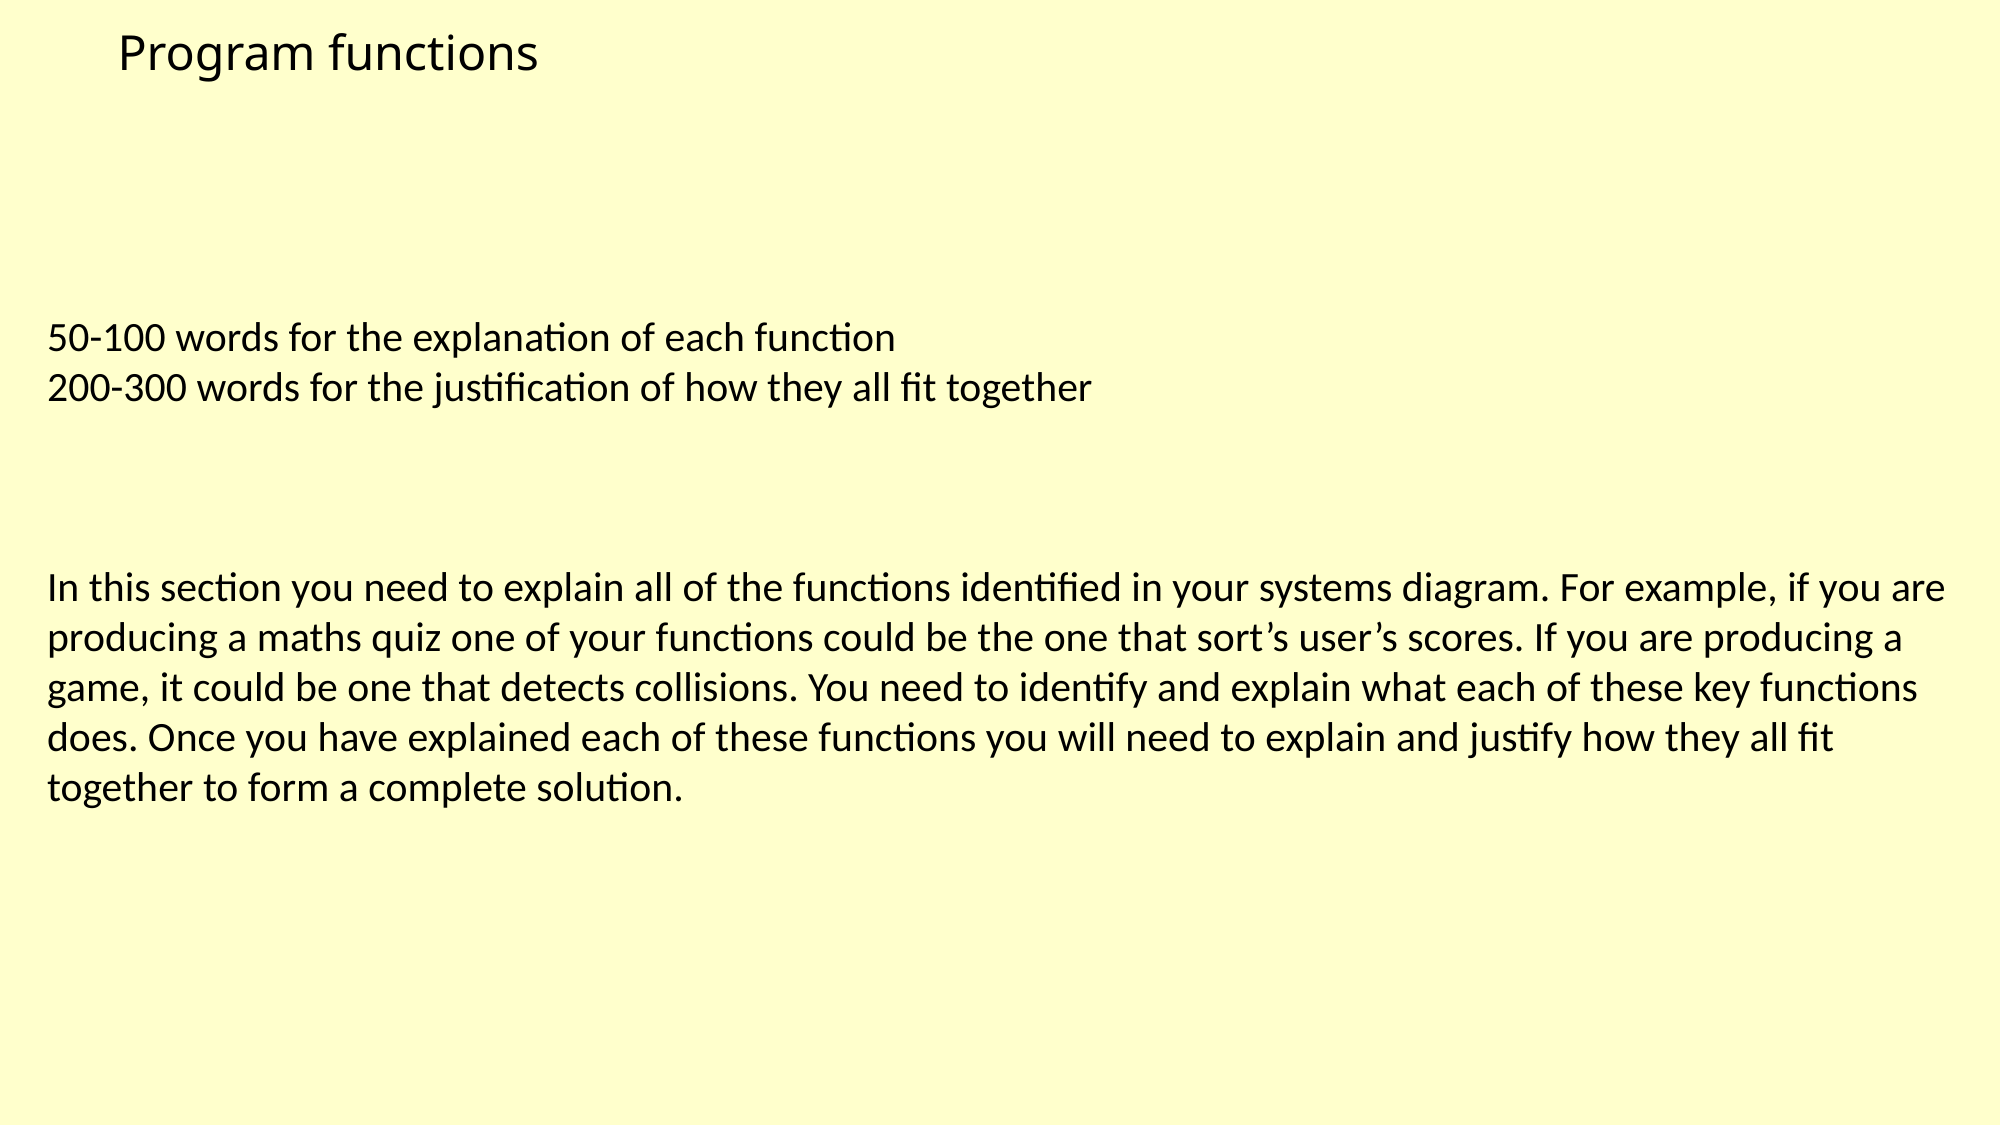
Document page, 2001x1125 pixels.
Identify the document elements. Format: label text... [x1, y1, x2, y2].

text_box 50-100 words for the explanation of each function 200-300 words for the justification of how they all fit together In this section you need to explain all of the functions identified in your systems diagram. For example, if you are producing a maths quiz one of your functions could be the one that sort’s user’s scores. If you are producing a game, it could be one that detects collisions. You need to identify and explain what each of these key functions does. Once you have explained each of these functions you will need to explain and justify how they all fit together to form a complete solution. [32, 302, 1968, 818]
title Program functions [102, 20, 574, 89]
